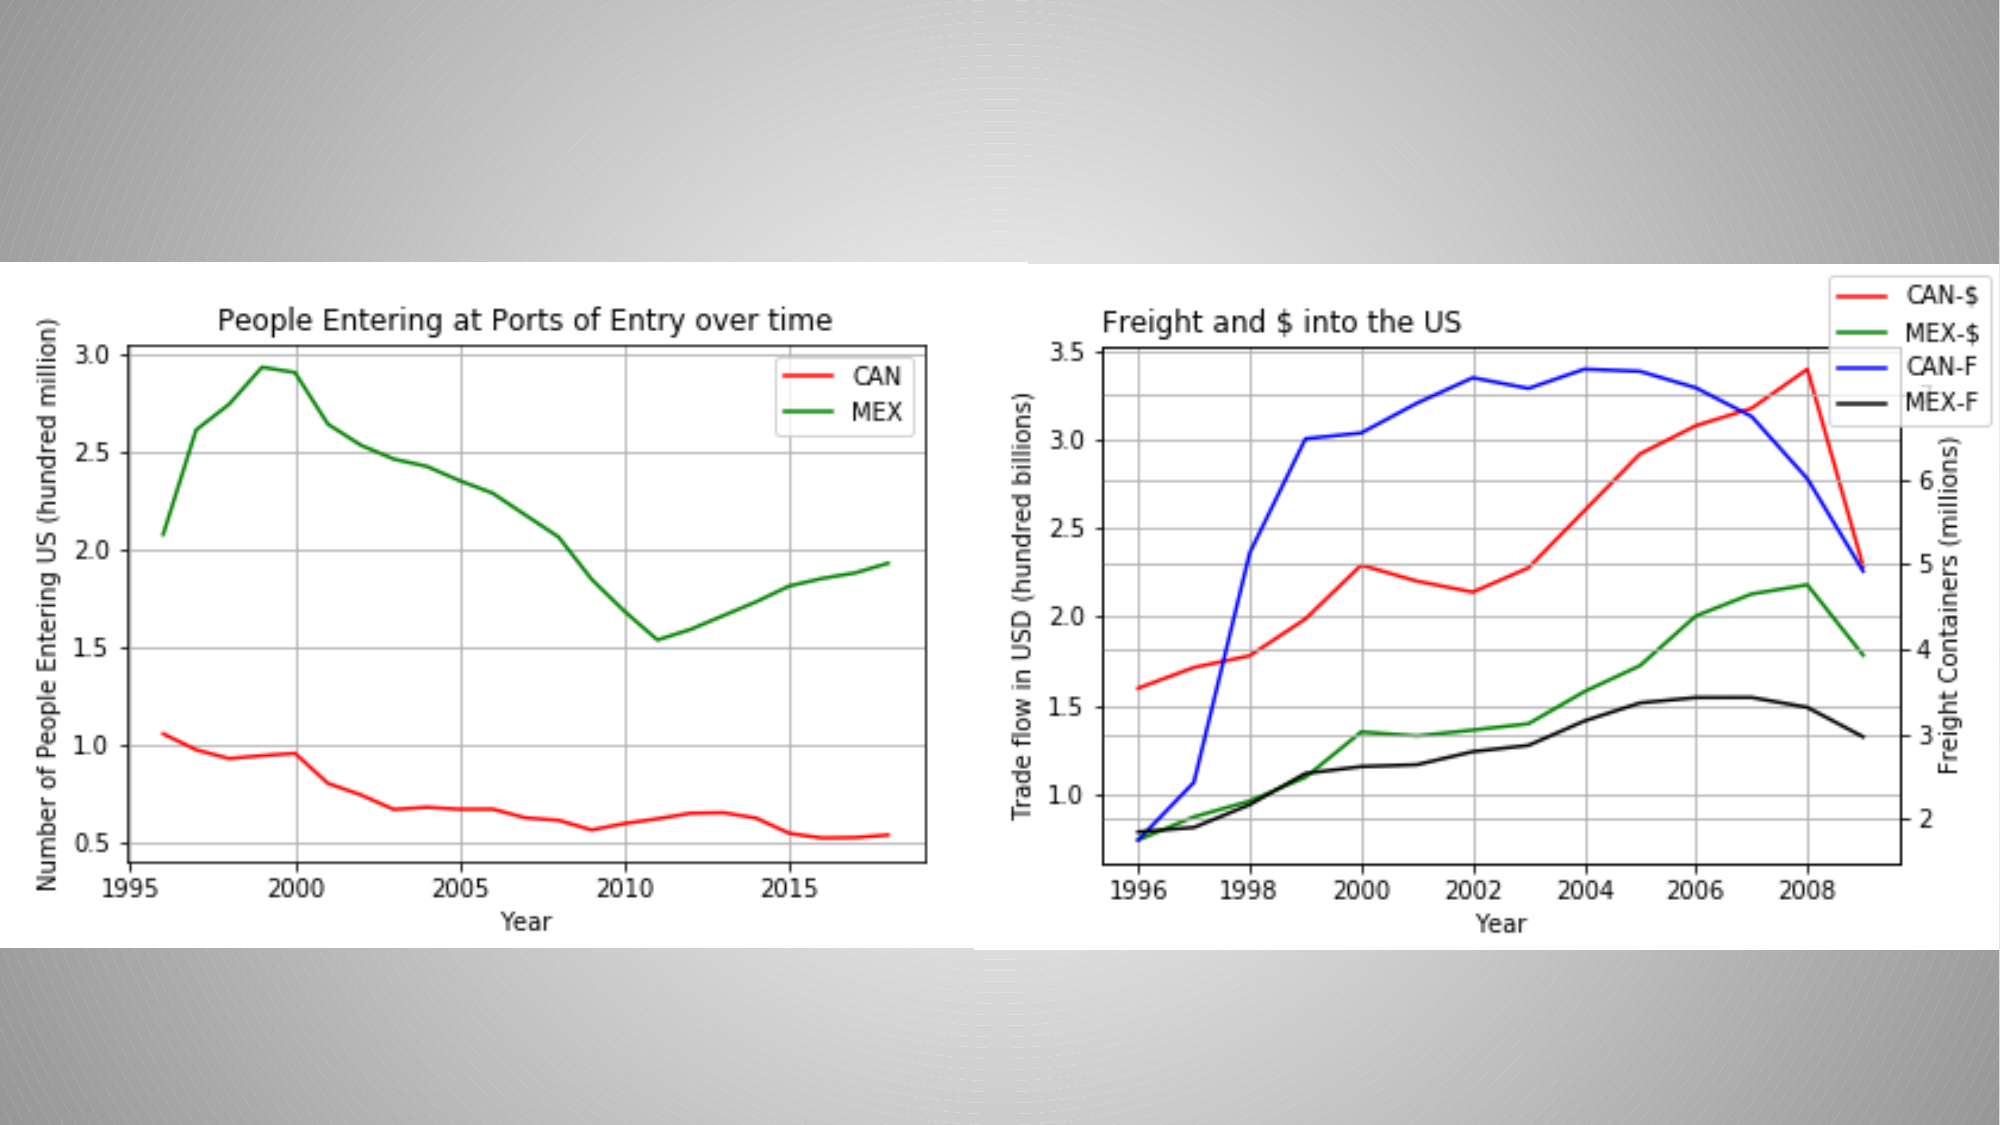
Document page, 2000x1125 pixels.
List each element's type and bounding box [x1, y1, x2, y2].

list [0, 262, 1028, 949]
list [974, 264, 2000, 951]
